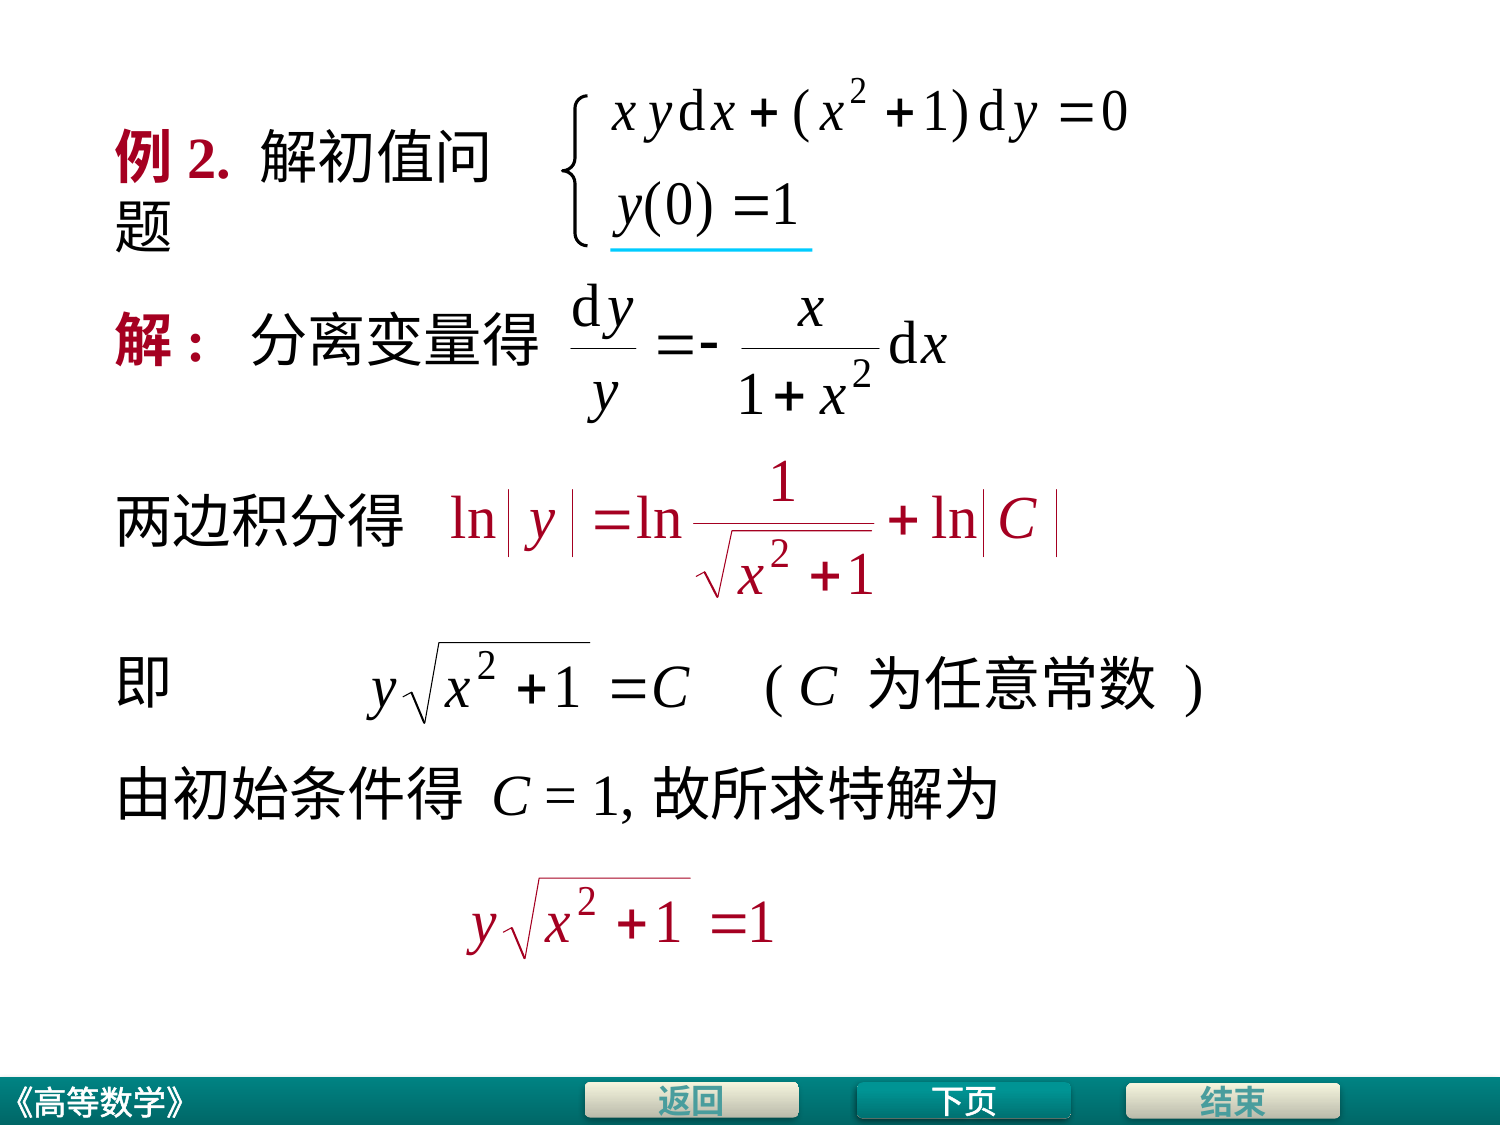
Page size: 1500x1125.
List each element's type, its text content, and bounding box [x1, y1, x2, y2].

text_box 下页 [857, 1082, 1072, 1118]
text_box 由初始条件得 C = 1, [99, 750, 637, 835]
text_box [361, 637, 698, 728]
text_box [462, 872, 776, 963]
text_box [566, 274, 951, 428]
text_box 两边积分得 [99, 476, 442, 562]
text_box ( C 为任意常数 ) [750, 639, 1225, 725]
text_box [605, 68, 1132, 149]
text_box 解: 分离变量得 [99, 295, 561, 381]
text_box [447, 449, 1063, 603]
text_box 即 [99, 637, 238, 723]
text_box 故所求特解为 [637, 750, 1100, 835]
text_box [608, 175, 813, 243]
title 例2. 解初值问题 [99, 112, 550, 225]
text_box [562, 95, 588, 246]
